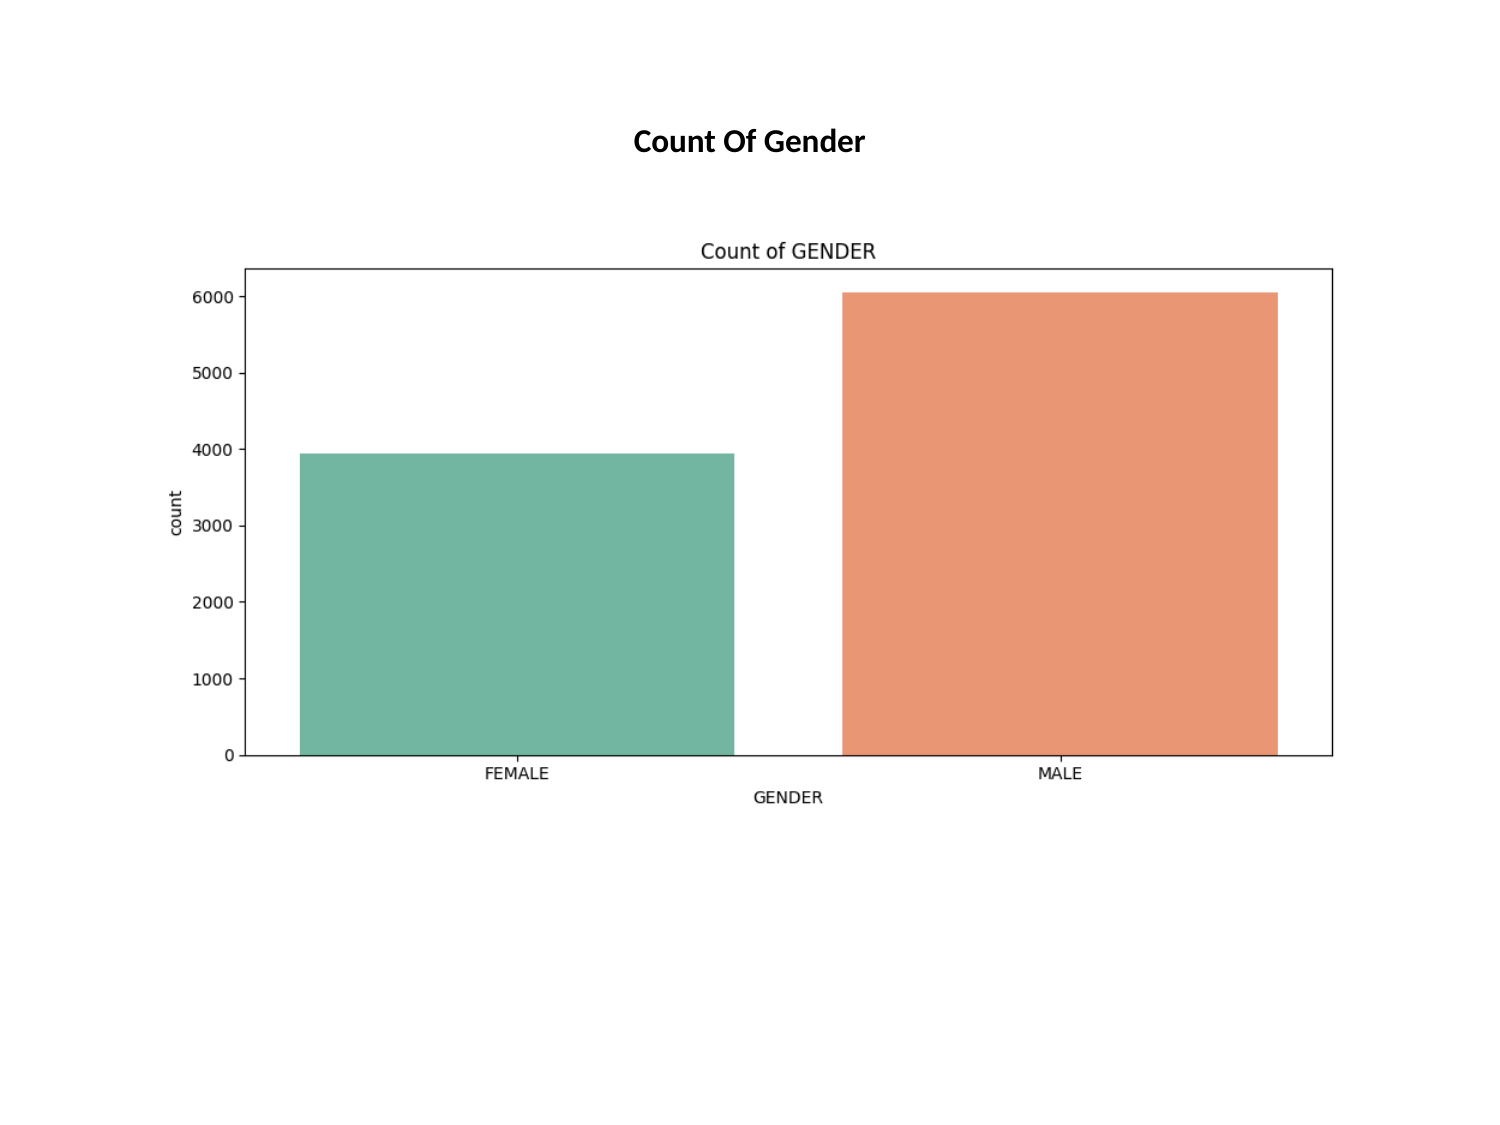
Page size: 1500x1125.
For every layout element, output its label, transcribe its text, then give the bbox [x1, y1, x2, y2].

title Count Of Gender [75, 45, 1425, 233]
picture [149, 224, 1351, 826]
